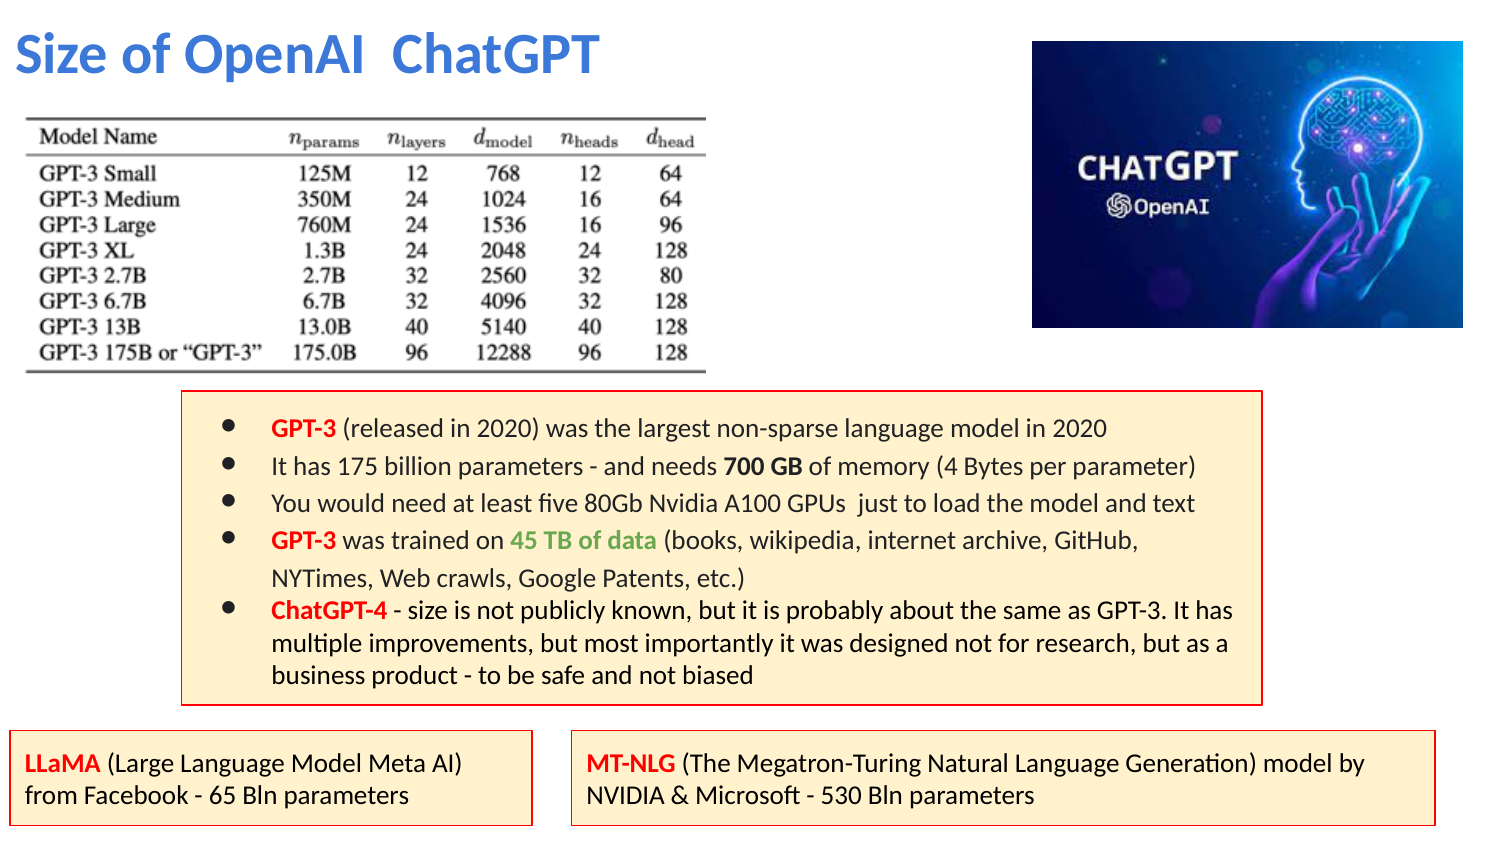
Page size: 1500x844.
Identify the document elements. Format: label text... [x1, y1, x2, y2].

text_box Size of OpenAI ChatGPT [0, 0, 915, 100]
text_box GPT-3 (released in 2020) was the largest non-sparse language model in 2020 It has 175 billion parameters - and needs 700 GB of memory (4 Bytes per parameter) You would need at least five 80Gb Nvidia A100 GPUs just to load the model and text GPT-3 was trained on 45 TB of data (books, wikipedia, internet archive, GitHub, NYTimes, Web crawls, Google Patents, etc.) ChatGPT-4 - size is not publicly known, but it is probably about the same as GPT-3. It has multiple improvements, but most importantly it was designed not for research, but as a business product - to be safe and not biased [181, 390, 1262, 705]
picture [1424, 90, 1429, 99]
text_box MT-NLG (The Megatron-Turing Natural Language Generation) model by NVIDIA & Microsoft - 530 Bln parameters [571, 730, 1435, 826]
picture [22, 113, 706, 379]
text_box LLaMA (Large Language Model Meta AI) from Facebook - 65 Bln parameters [9, 730, 533, 826]
picture [1032, 41, 1463, 328]
